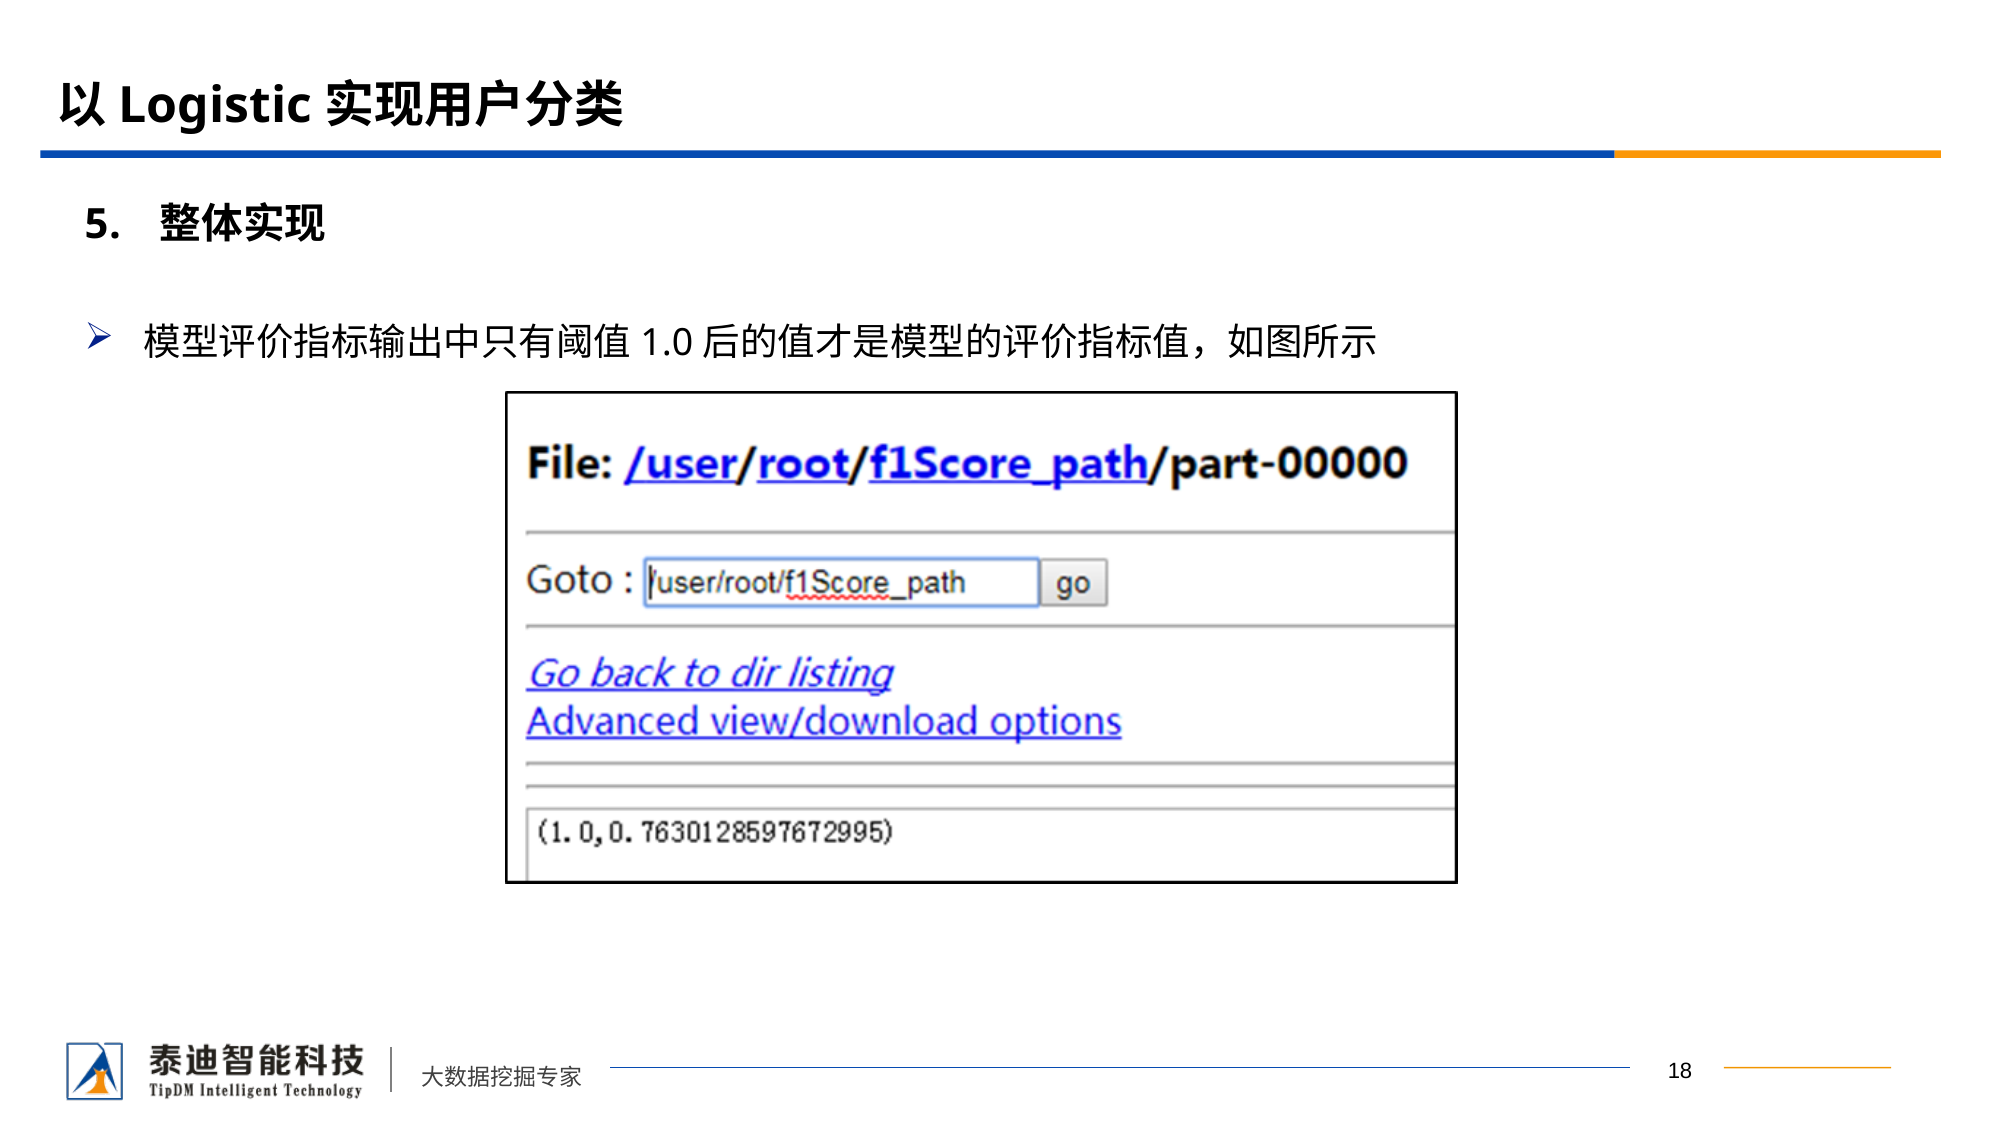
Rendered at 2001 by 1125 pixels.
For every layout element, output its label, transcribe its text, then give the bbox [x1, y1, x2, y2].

title 以Logistic实现用户分类 [41, 58, 1842, 146]
picture [62, 1028, 368, 1107]
list 模型评价指标输出中只有阈值1.0后的值才是模型的评价指标值，如图所示 [69, 287, 1892, 392]
list 整体实现 [69, 186, 1892, 257]
picture [504, 391, 1458, 885]
